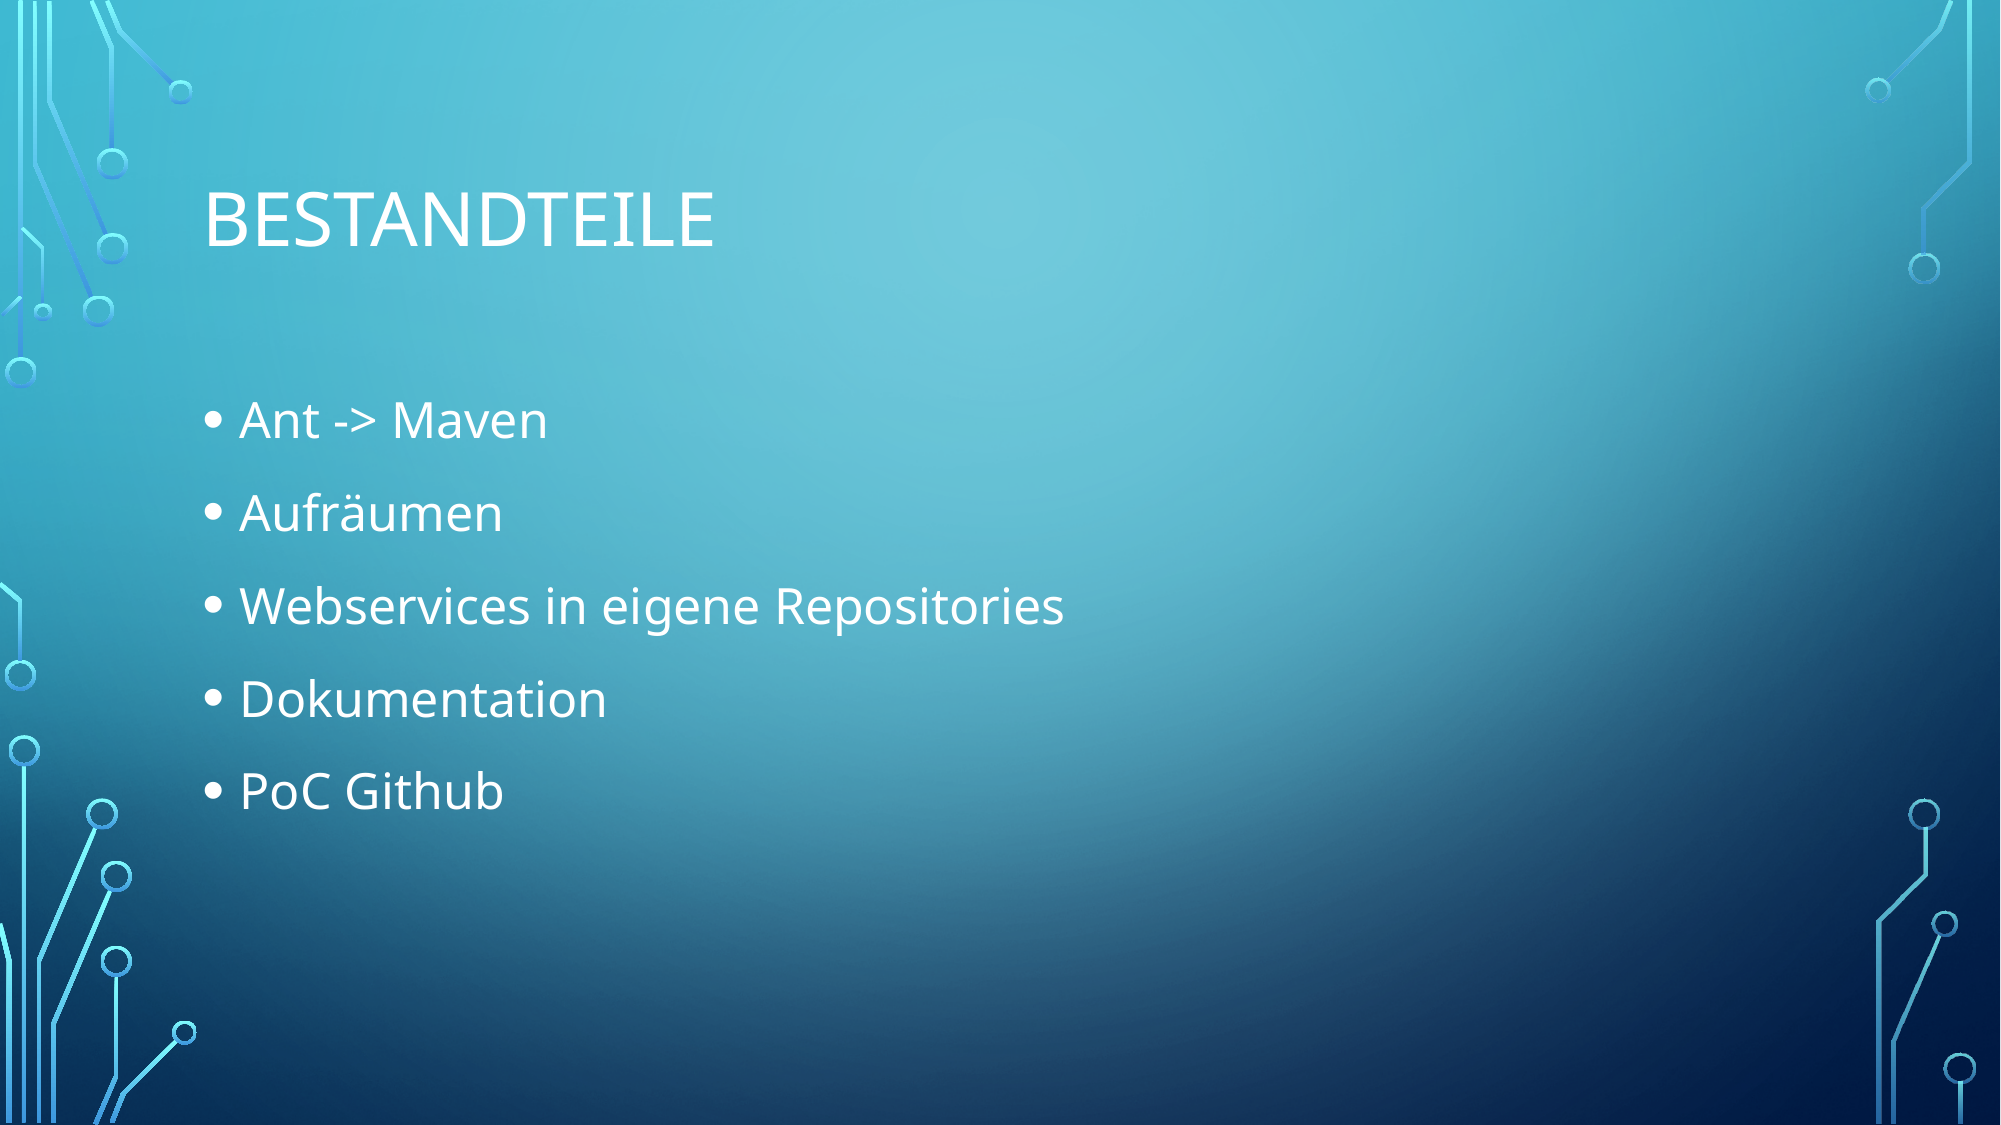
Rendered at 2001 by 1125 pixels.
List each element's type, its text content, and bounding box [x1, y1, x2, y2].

title Bestandteile [187, 101, 1813, 344]
list Ant -> Maven Aufräumen Webservices in eigene Repositories Dokumentation PoC Github [187, 369, 1813, 950]
